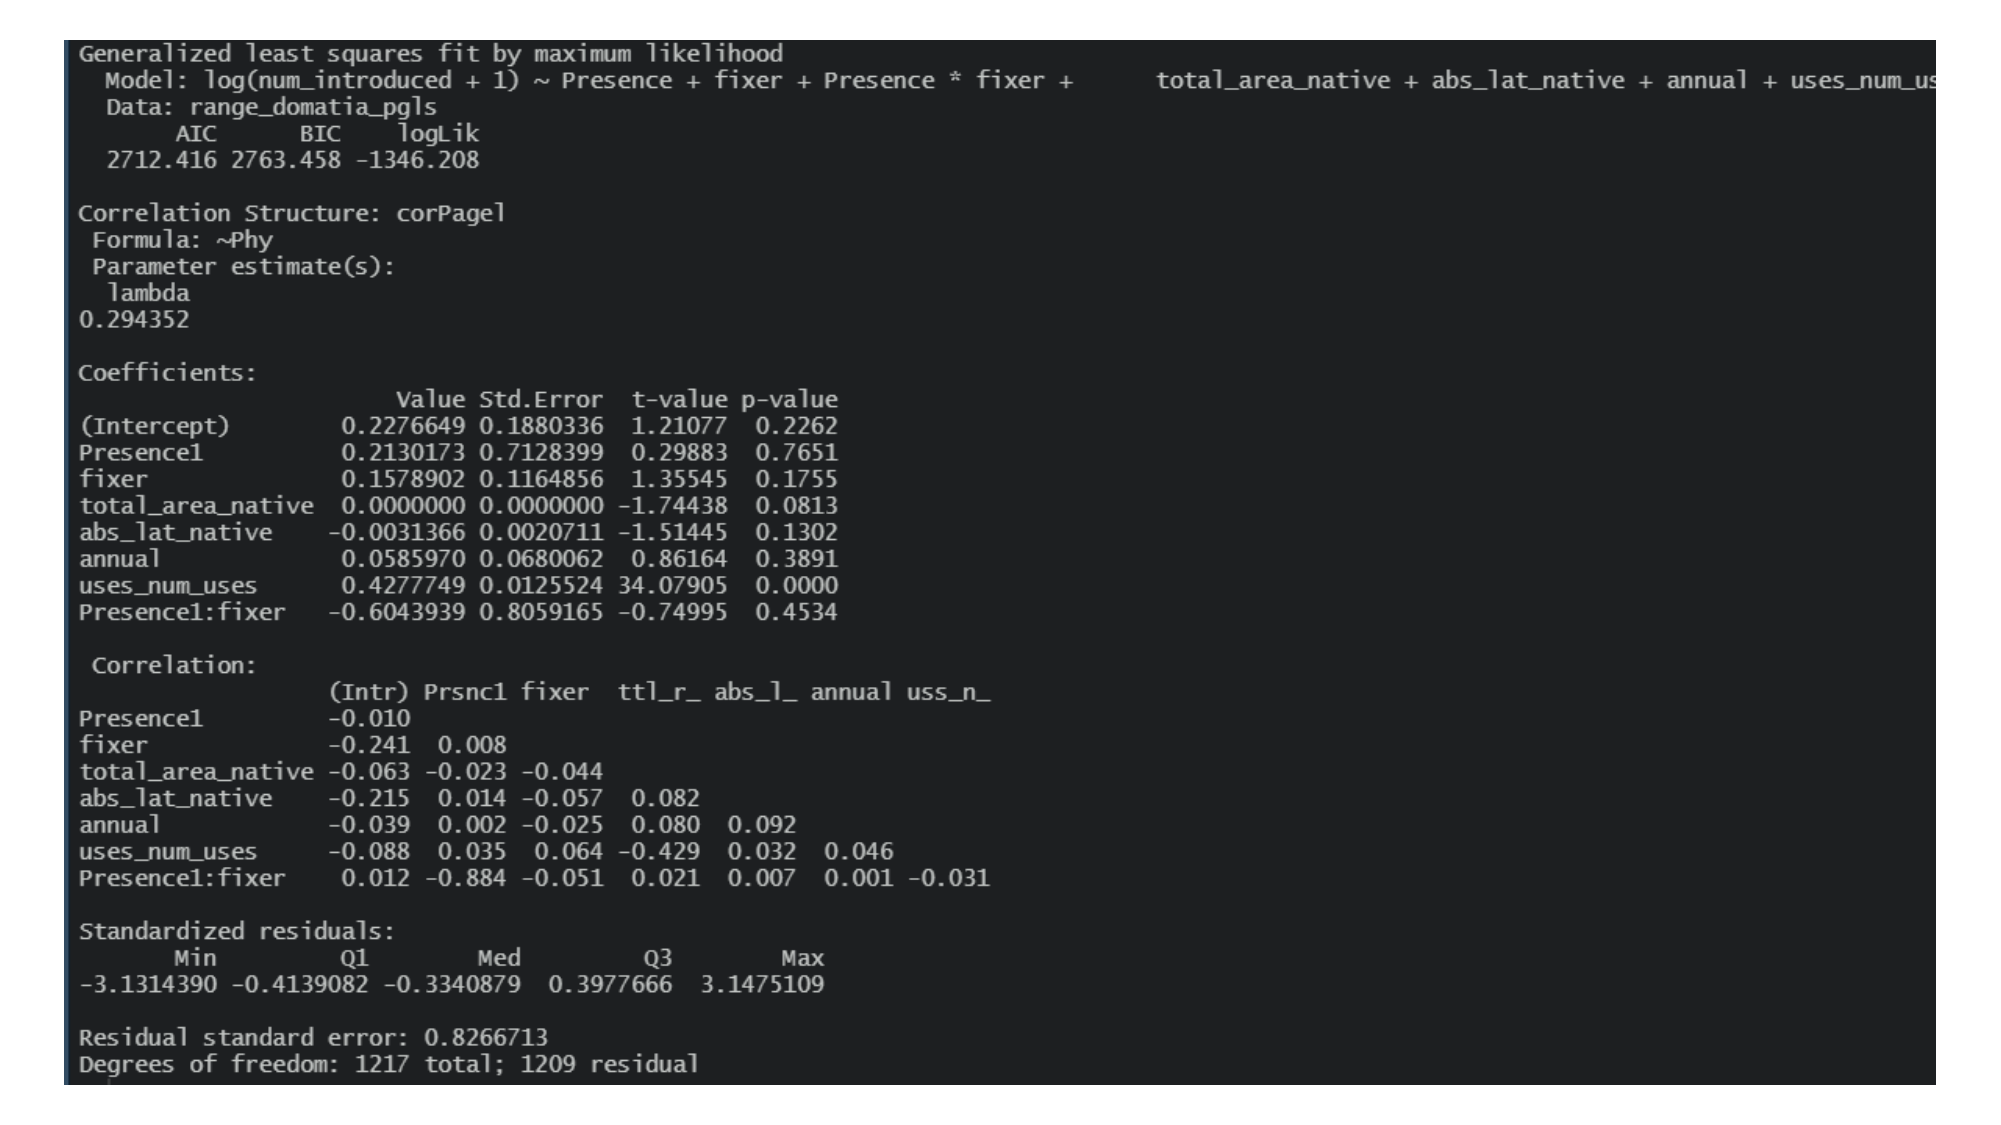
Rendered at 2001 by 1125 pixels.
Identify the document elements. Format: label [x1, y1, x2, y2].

picture [64, 40, 1936, 1085]
